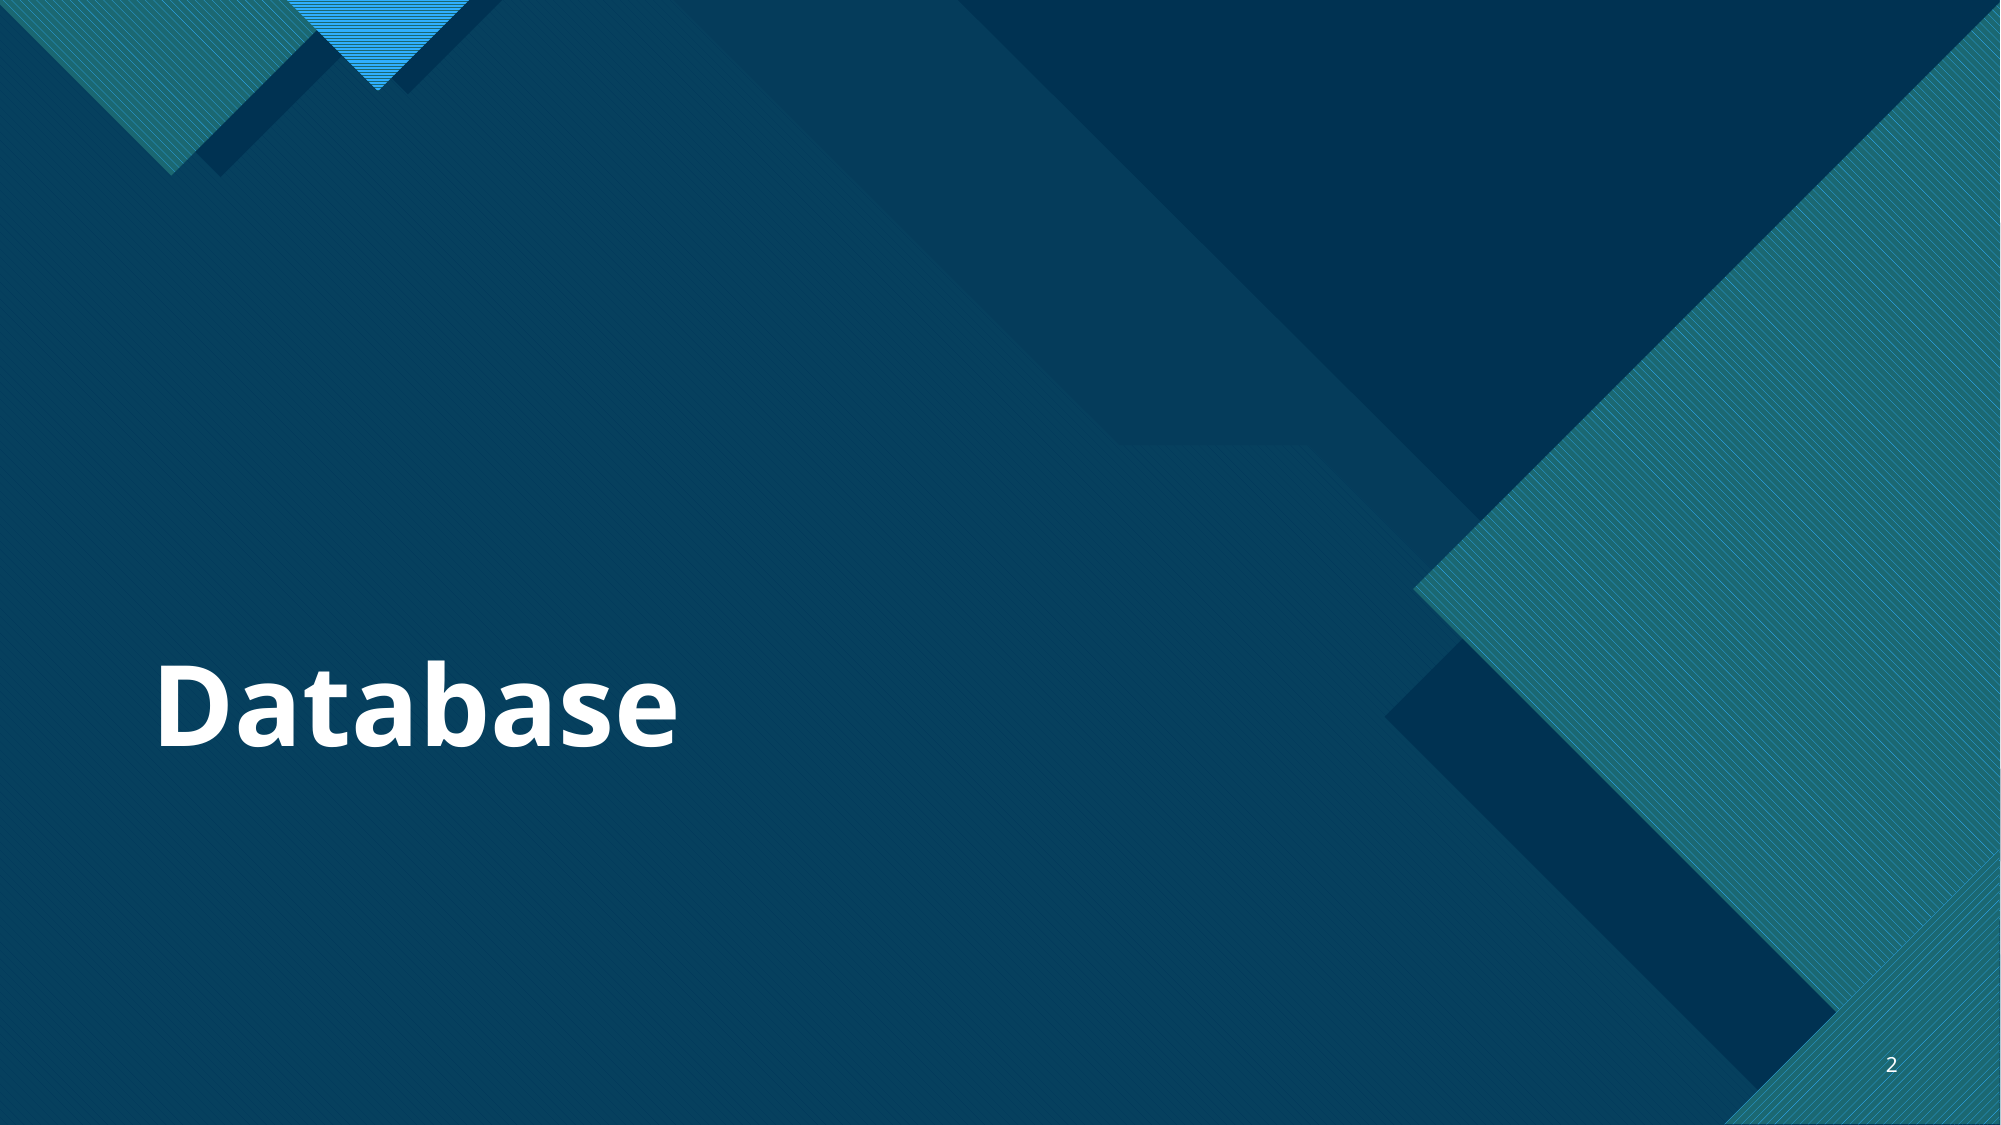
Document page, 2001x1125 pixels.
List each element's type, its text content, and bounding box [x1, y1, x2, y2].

slide_number 2 [1845, 1035, 1913, 1096]
title Database [136, 637, 1413, 779]
slide_number 12 [1415, 427, 2001, 1125]
